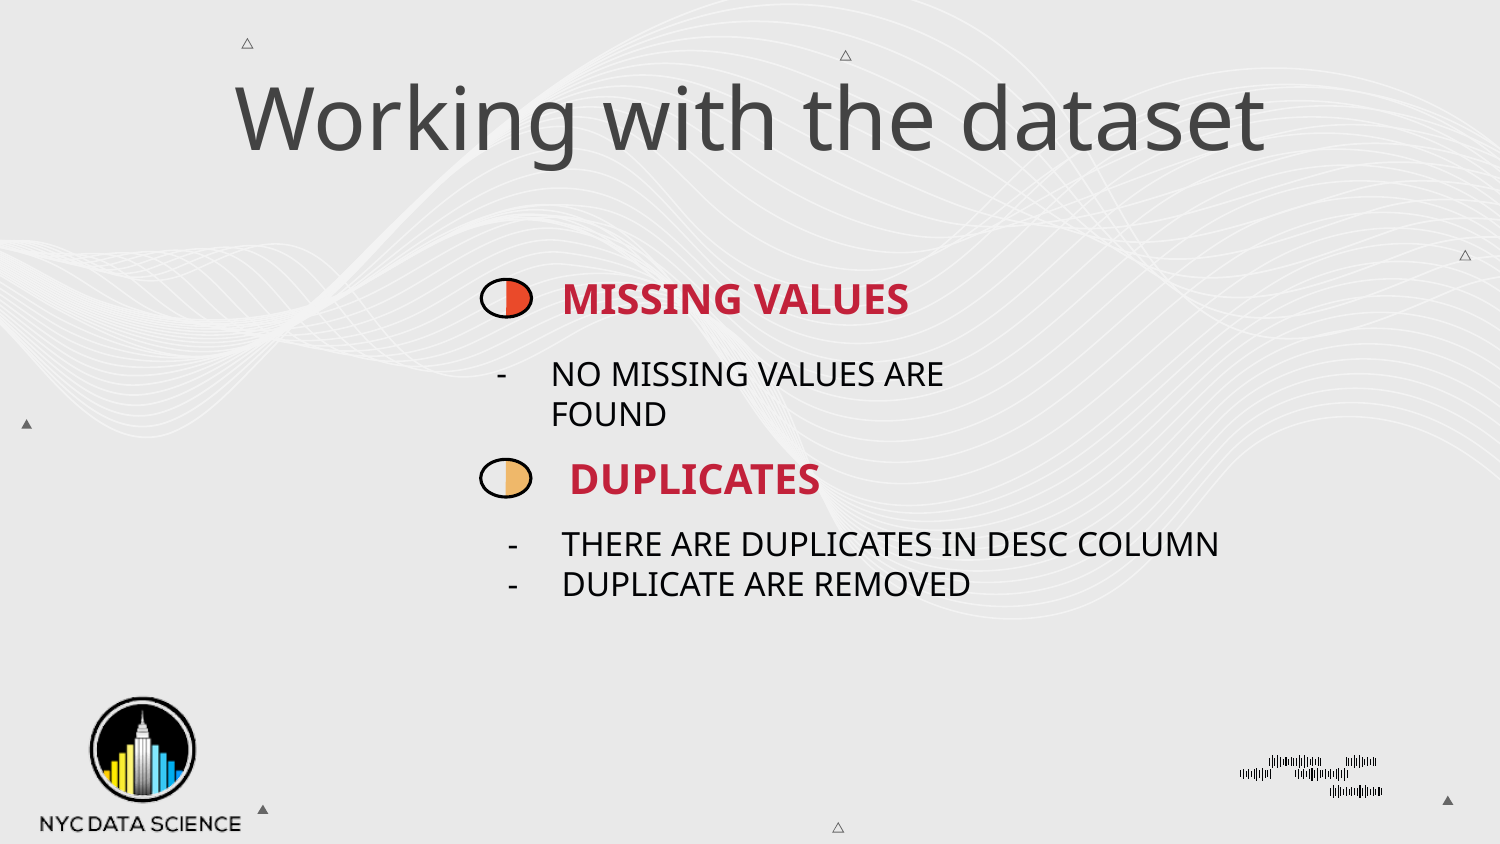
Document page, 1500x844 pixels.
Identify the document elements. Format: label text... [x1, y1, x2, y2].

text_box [480, 459, 532, 498]
text_box THERE ARE DUPLICATES IN DESC COLUMN DUPLICATE ARE REMOVED [486, 508, 1233, 619]
text_box DUPLICATES [568, 449, 932, 508]
text_box MISSING VALUES [561, 256, 924, 337]
picture [10, 683, 271, 835]
text_box NO MISSING VALUES ARE FOUND [475, 337, 1034, 449]
title Working with the dataset [118, 68, 1382, 163]
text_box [480, 279, 532, 318]
